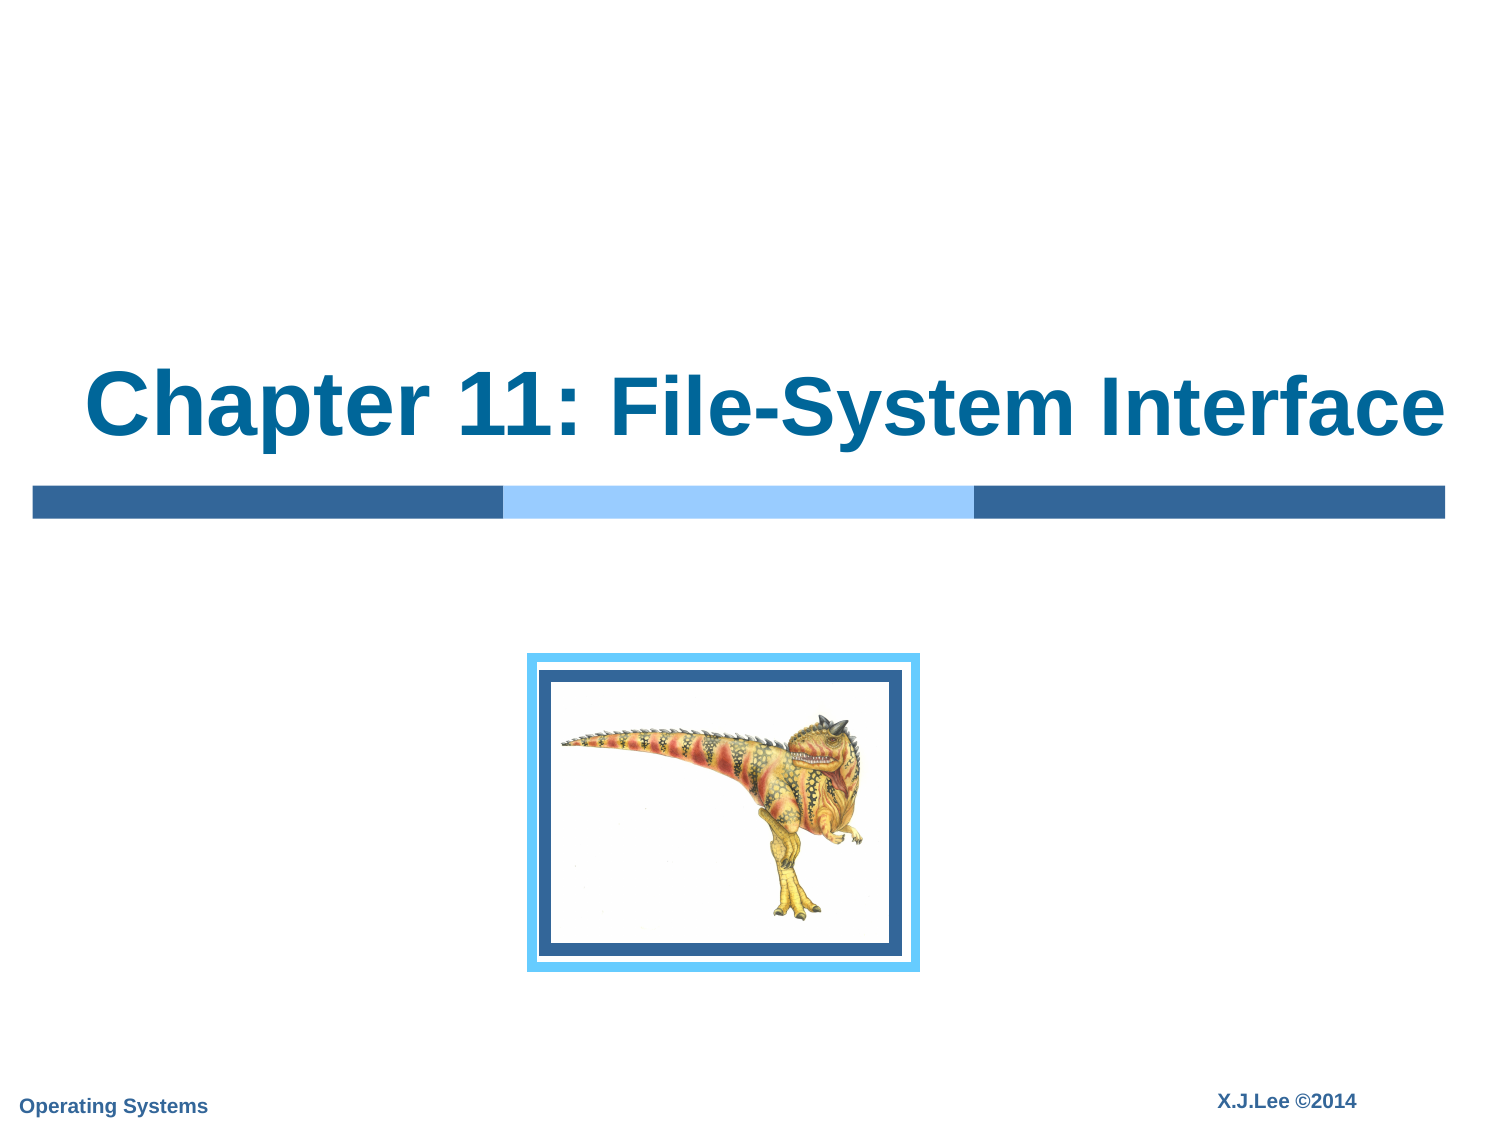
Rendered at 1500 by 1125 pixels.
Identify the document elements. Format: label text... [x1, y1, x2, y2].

title Chapter 11: File-System Interface [32, 180, 1500, 462]
picture [551, 682, 889, 943]
